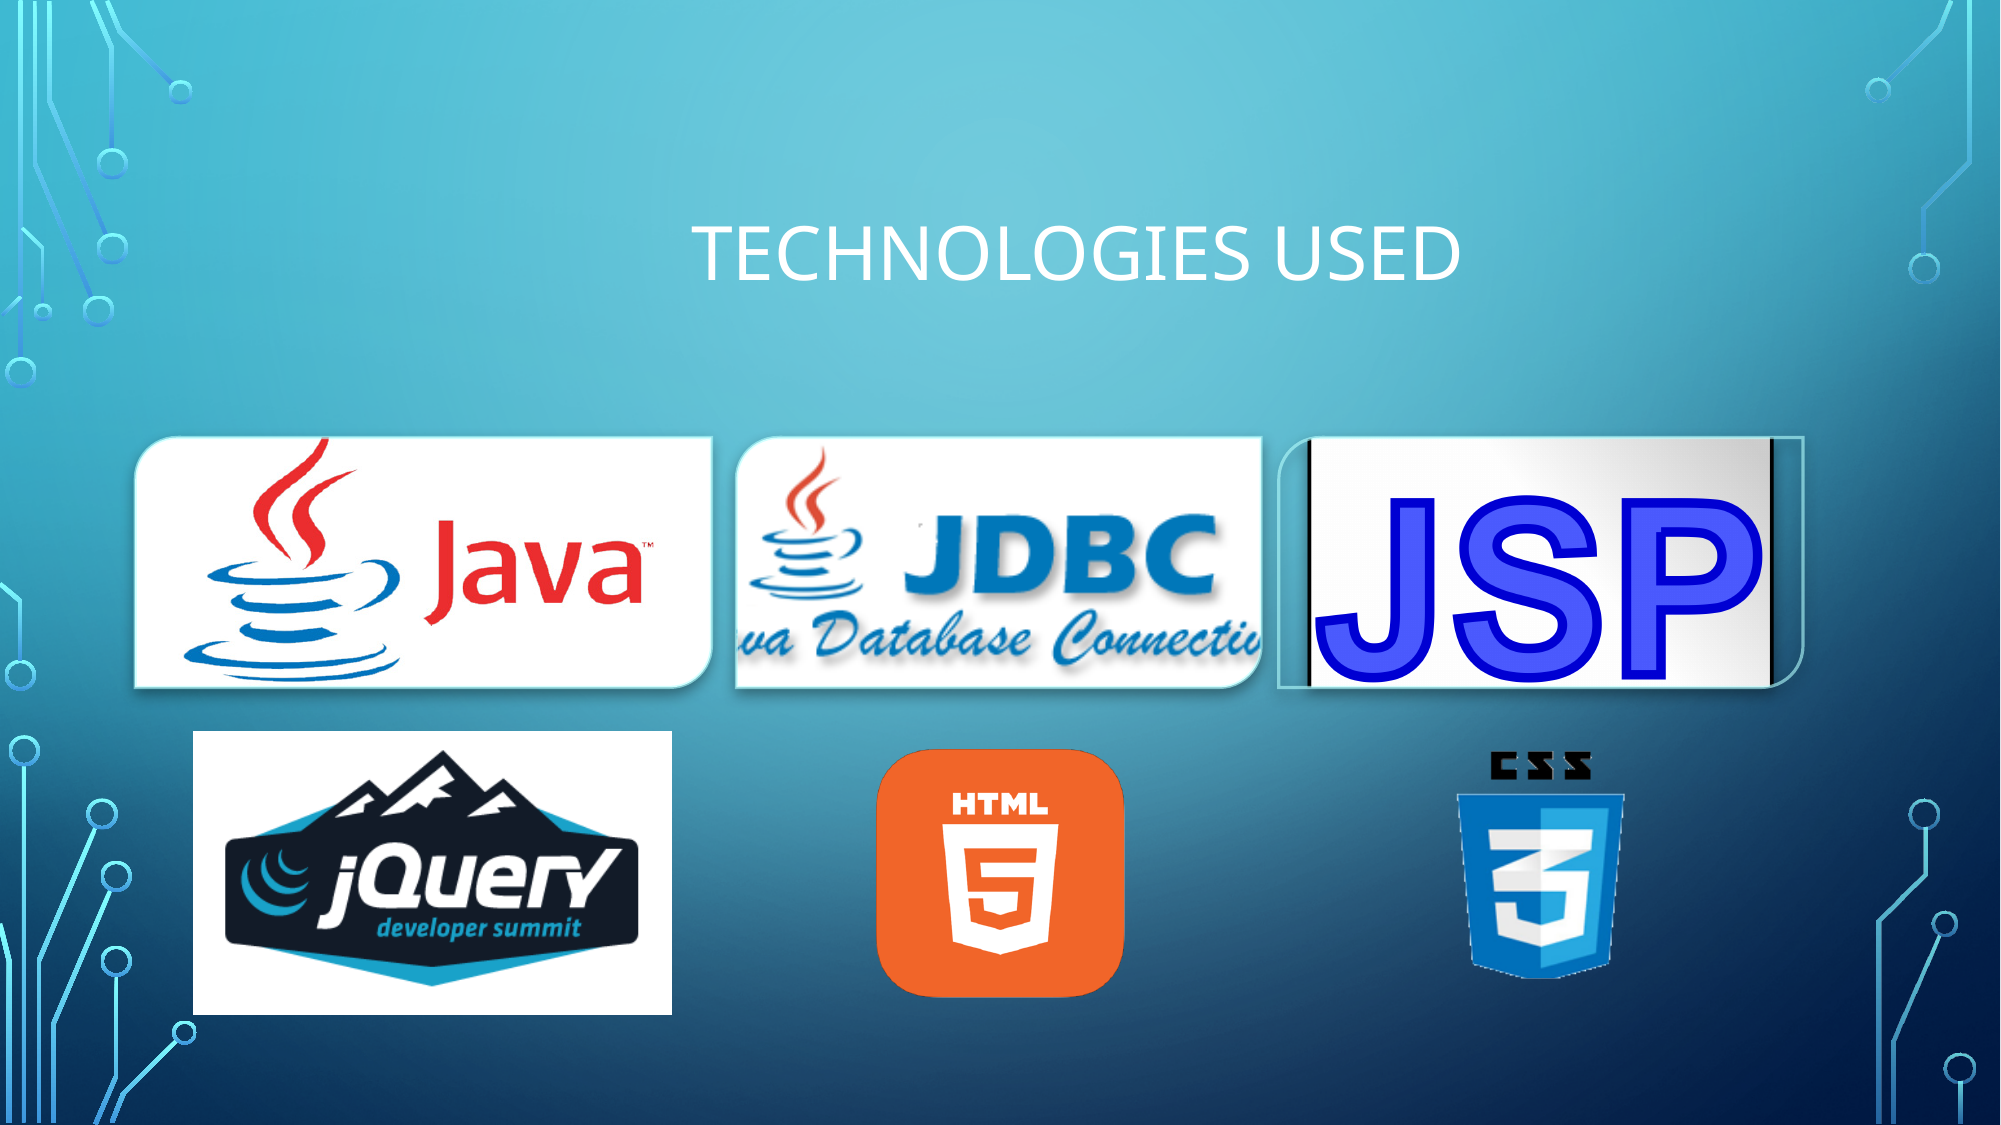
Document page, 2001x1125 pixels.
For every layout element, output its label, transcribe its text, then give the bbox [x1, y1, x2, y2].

title Technologies USED [187, 99, 1813, 413]
picture [1278, 437, 1804, 688]
picture [857, 731, 1142, 1015]
picture [193, 731, 672, 1015]
picture [1399, 723, 1683, 1007]
picture [736, 437, 1262, 688]
picture [134, 437, 712, 688]
